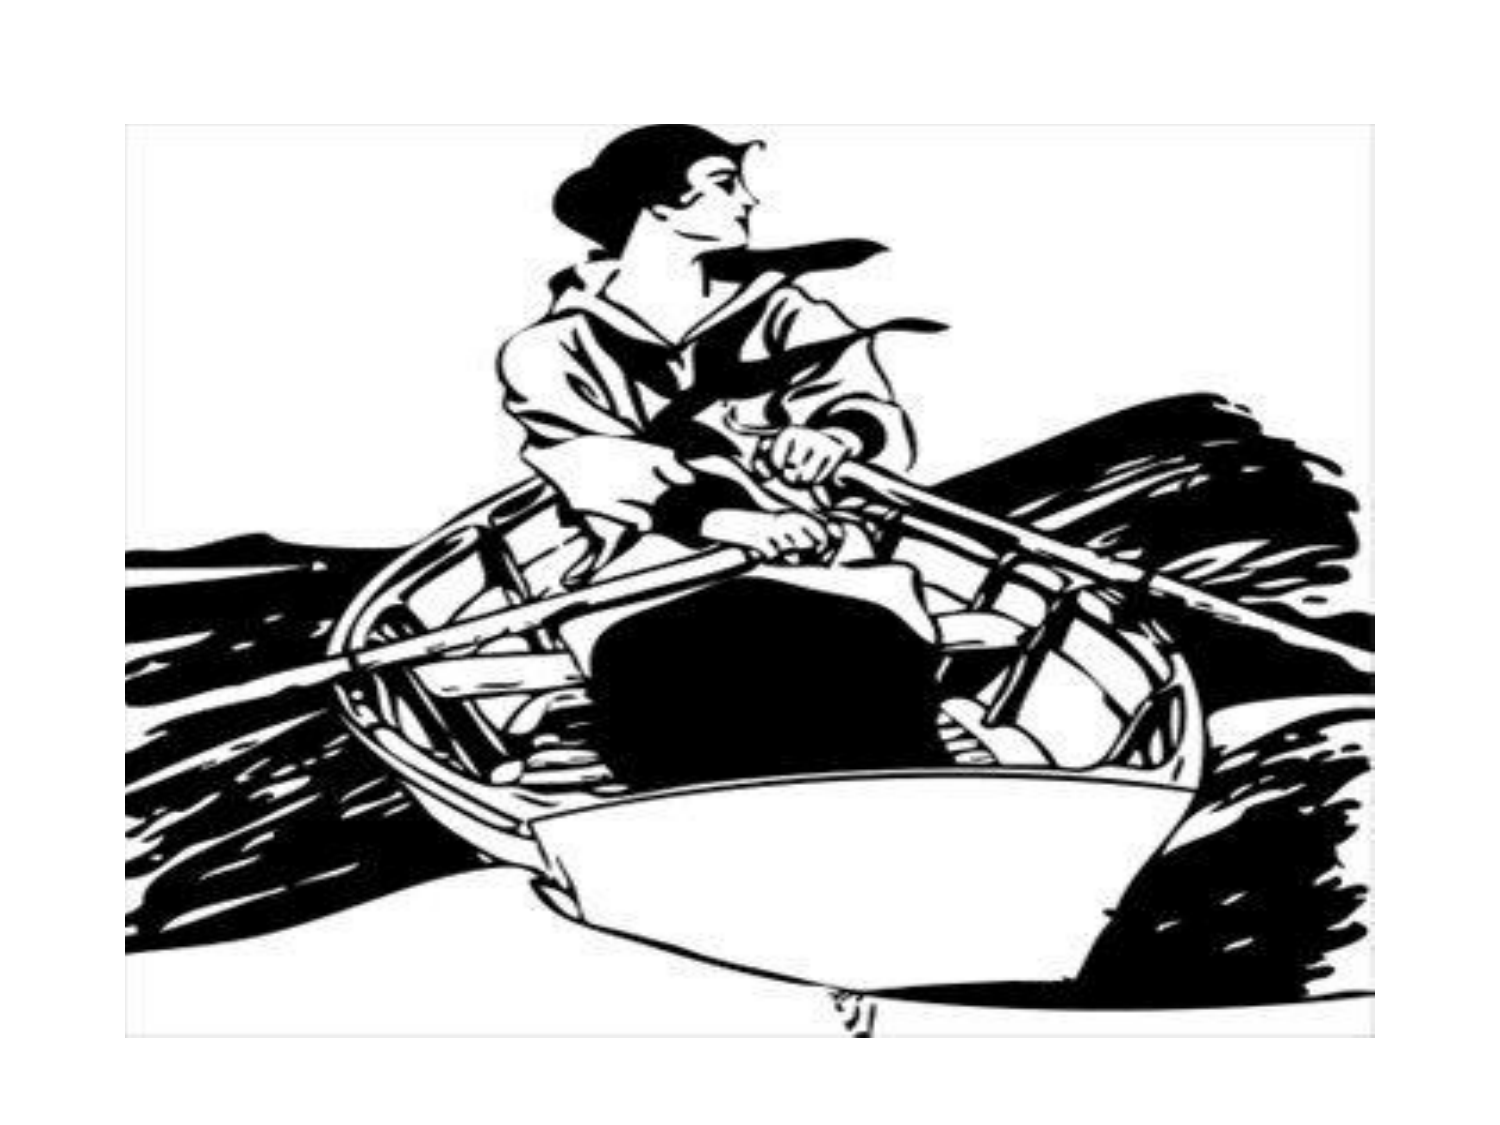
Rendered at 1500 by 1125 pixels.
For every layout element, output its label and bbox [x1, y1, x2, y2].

picture [124, 124, 1376, 1038]
